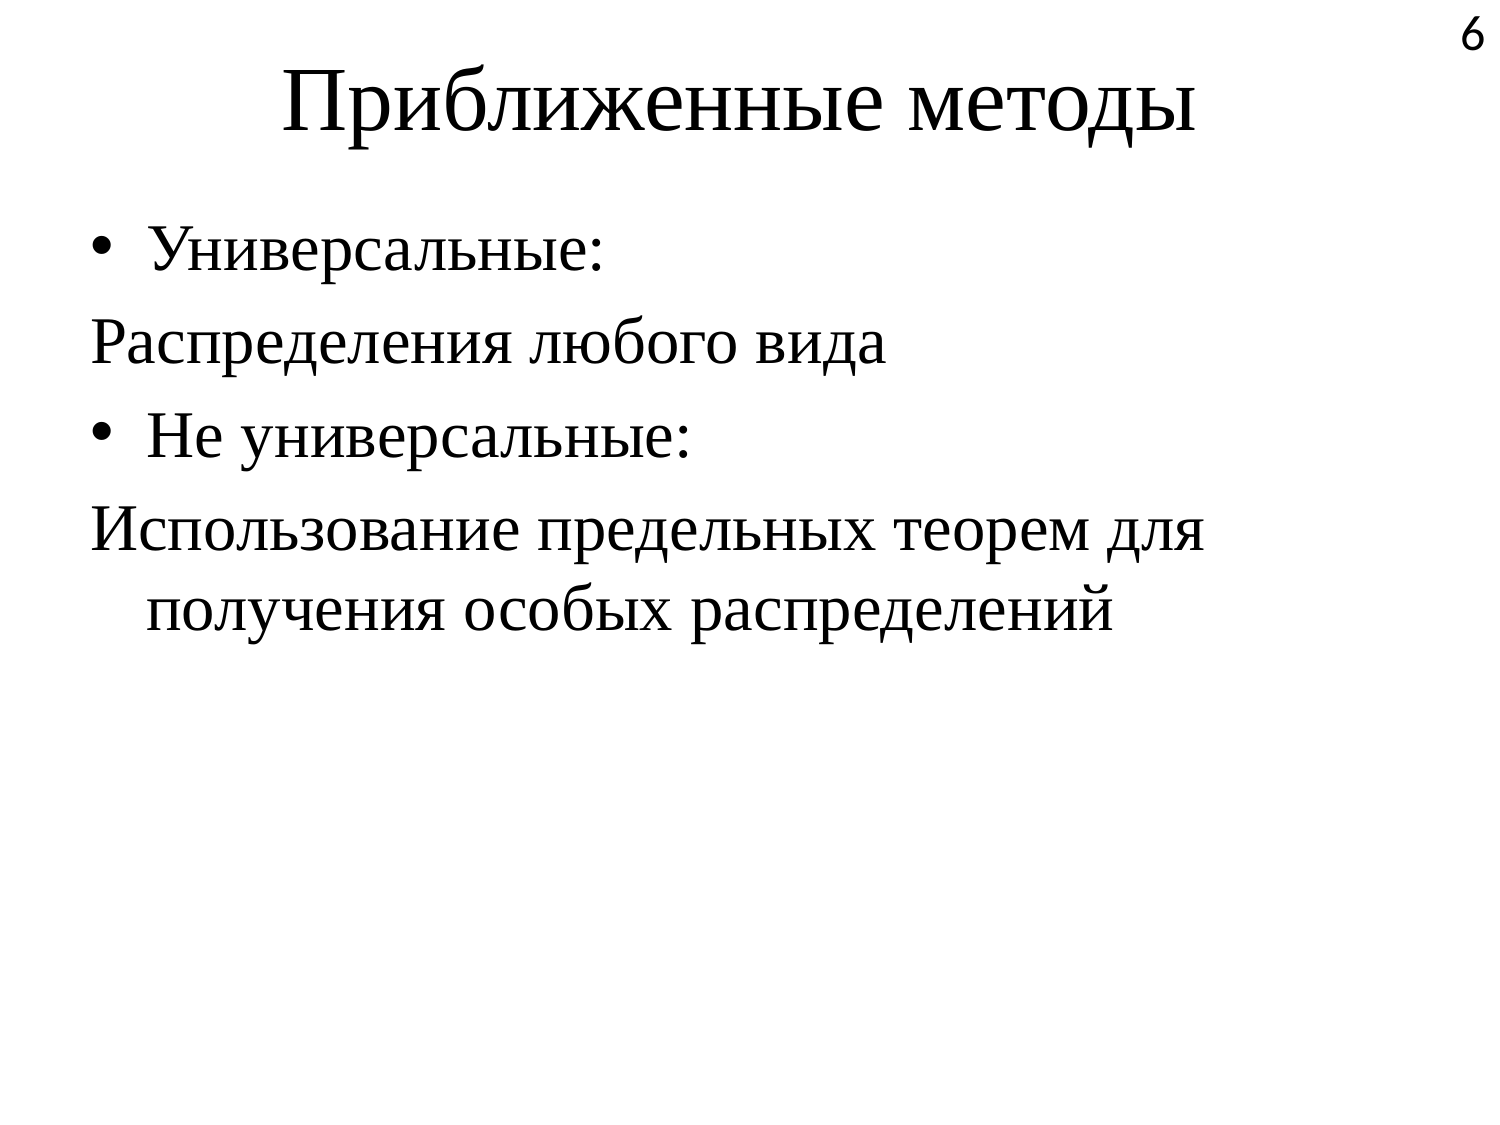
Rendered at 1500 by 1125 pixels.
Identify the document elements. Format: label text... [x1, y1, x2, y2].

text_box 6 [1149, 0, 1500, 60]
list Универсальные: Распределения любого вида Не универсальные: Использование предельных теорем для получения особых распределений [74, 196, 1426, 1091]
title Приближенные методы [64, 1, 1416, 188]
